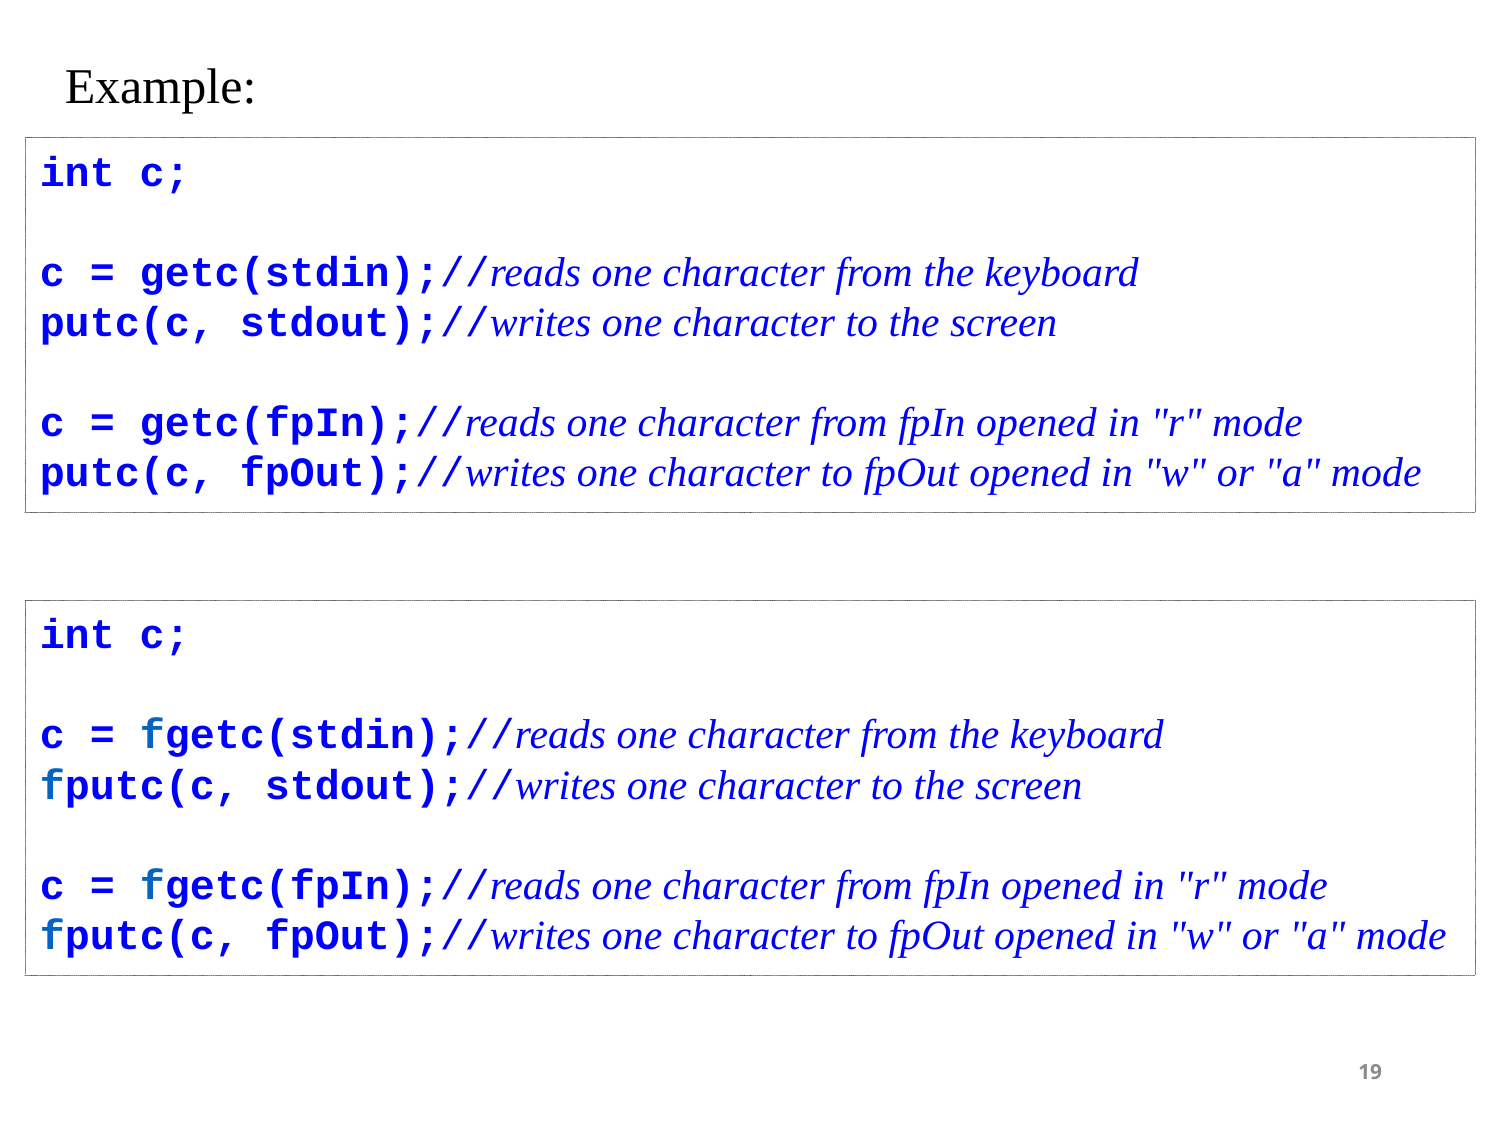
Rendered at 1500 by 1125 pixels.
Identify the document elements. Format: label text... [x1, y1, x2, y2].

text_box int c; c = getc(stdin);//reads one character from the keyboard putc(c, stdout);//writes one character to the screen c = getc(fpIn);//reads one character from fpIn opened in "r" mode putc(c, fpOut);//writes one character to fpOut opened in "w" or "a" mode [24, 137, 1475, 513]
slide_number 19 [1059, 1042, 1397, 1103]
text_box Example: [49, 45, 272, 121]
text_box int c; c = fgetc(stdin);//reads one character from the keyboard fputc(c, stdout);//writes one character to the screen c = fgetc(fpIn);//reads one character from fpIn opened in "r" mode fputc(c, fpOut);//writes one character to fpOut opened in "w" or "a" mode [24, 599, 1475, 975]
